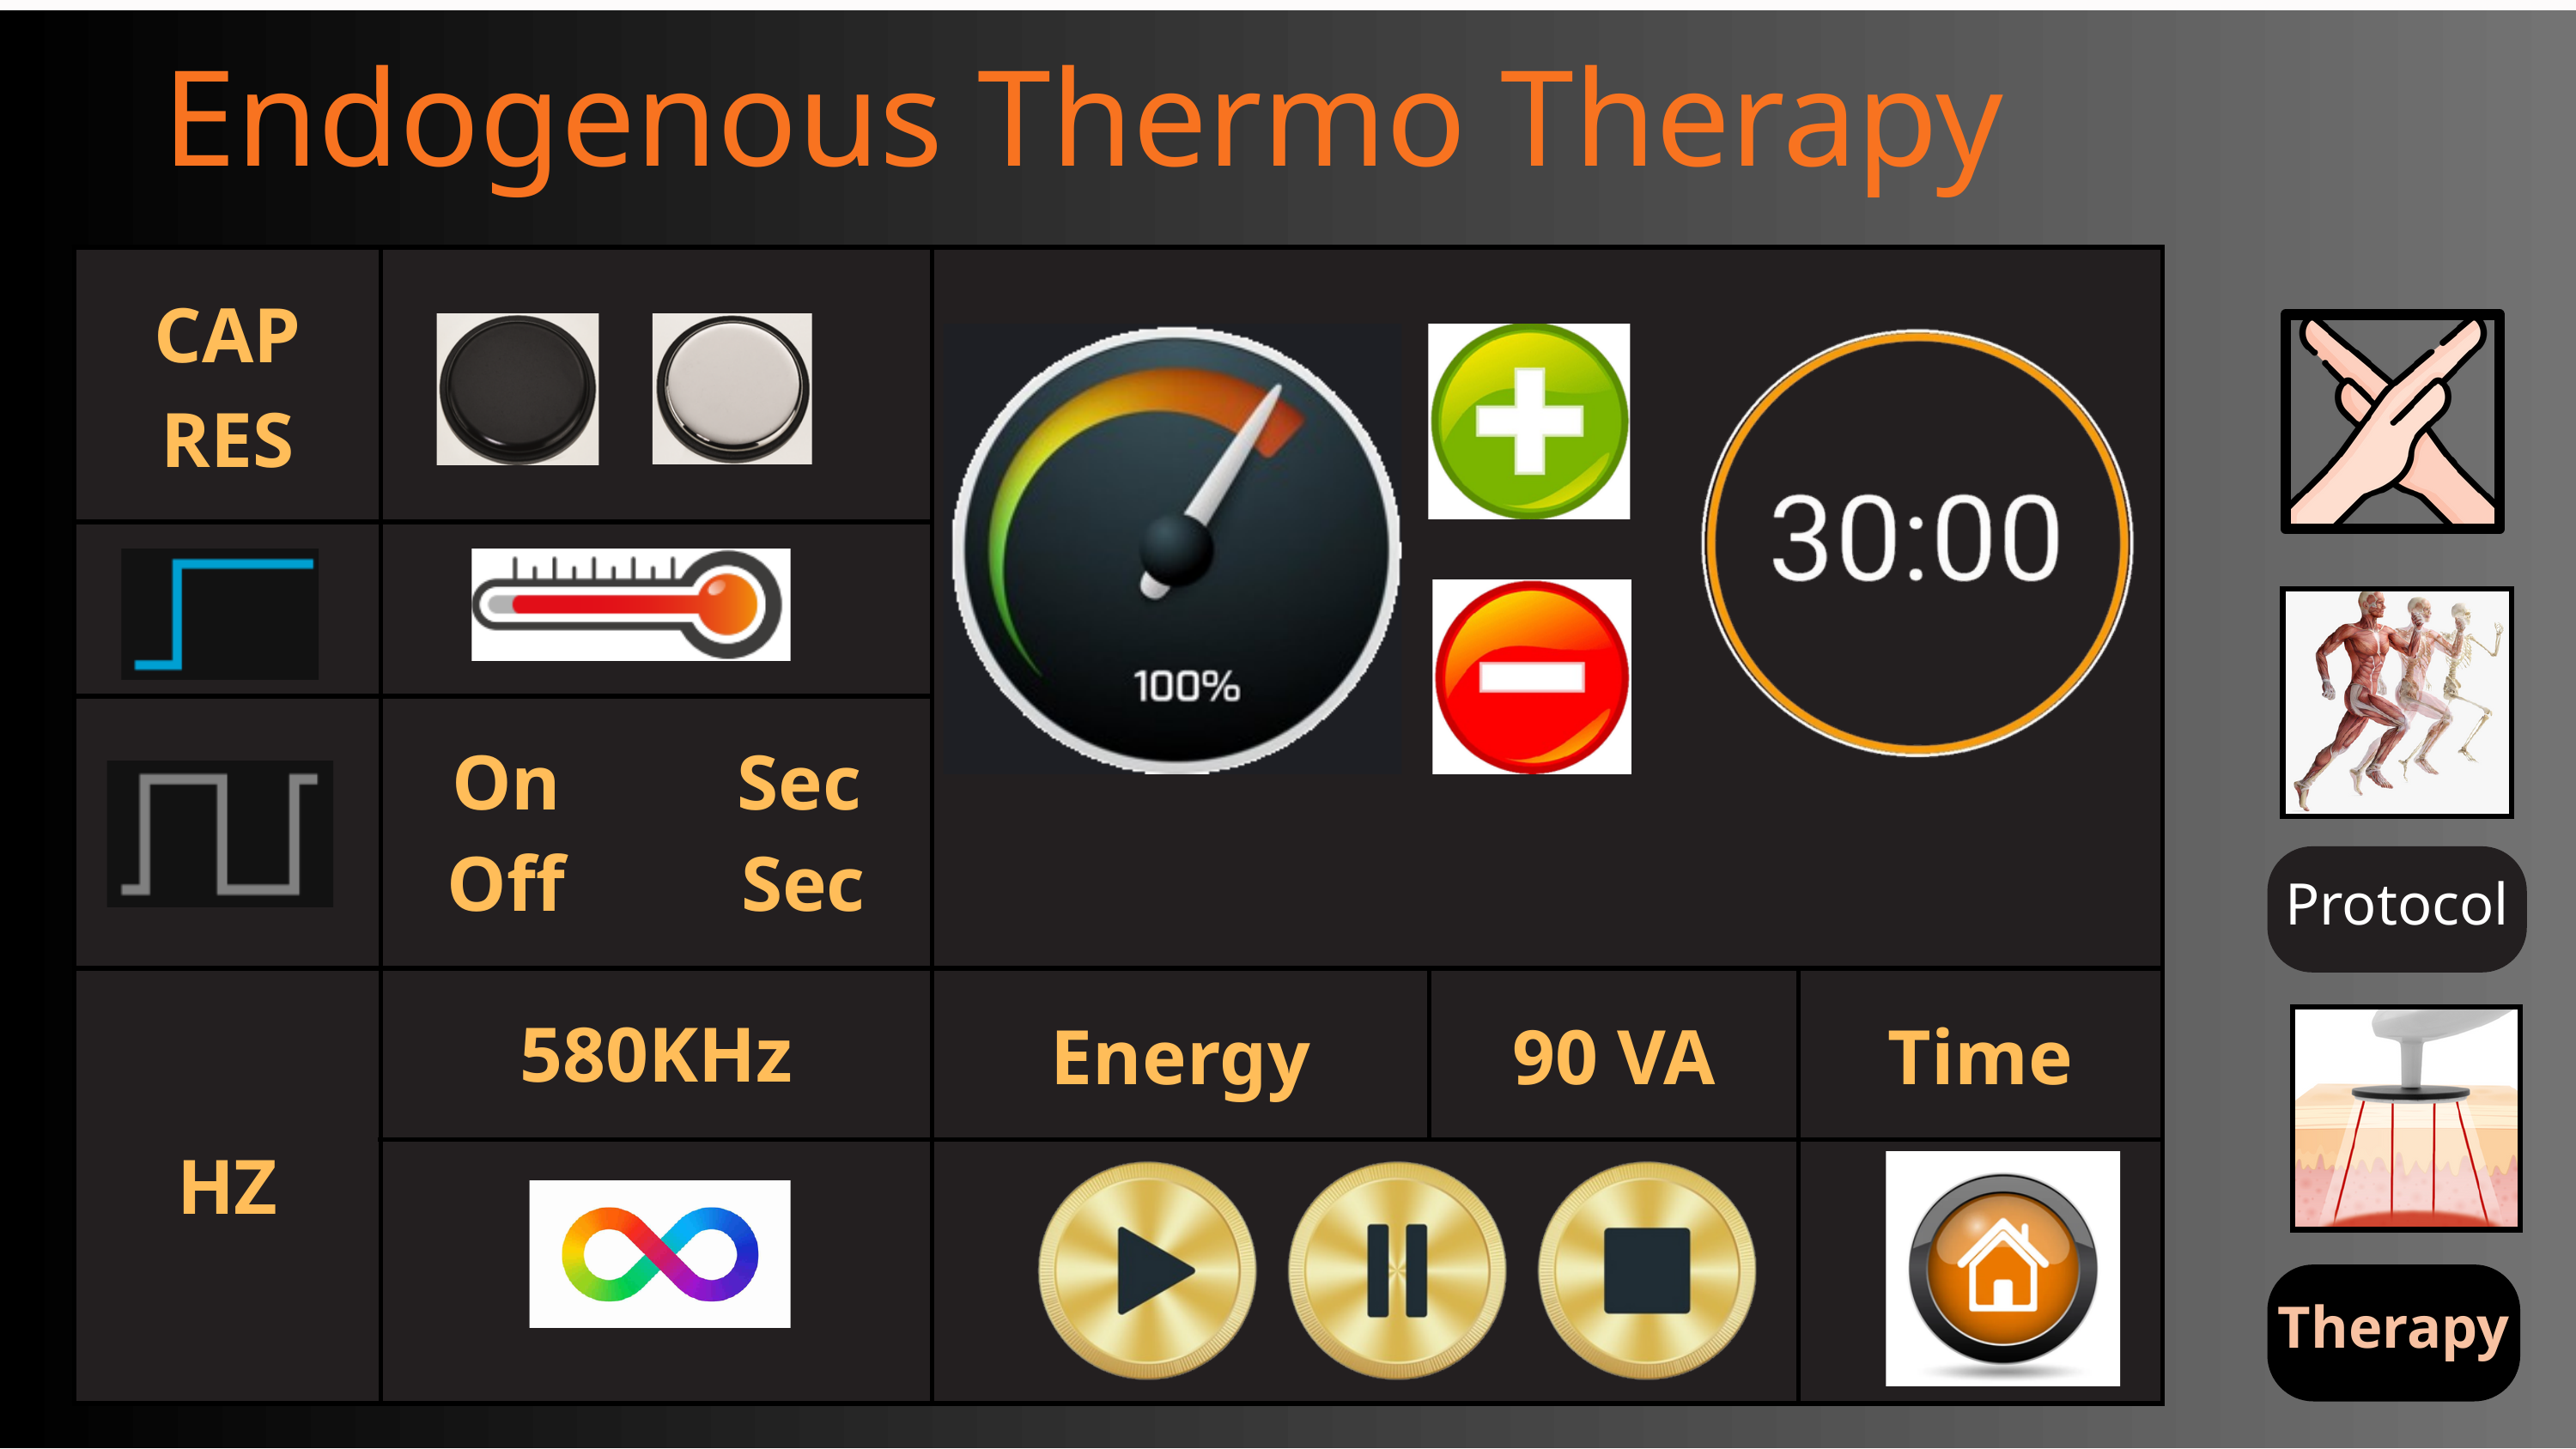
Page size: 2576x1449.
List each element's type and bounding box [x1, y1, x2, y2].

text_box [2267, 1264, 2521, 1402]
text_box [2267, 846, 2527, 973]
text_box [0, 9, 2576, 1449]
